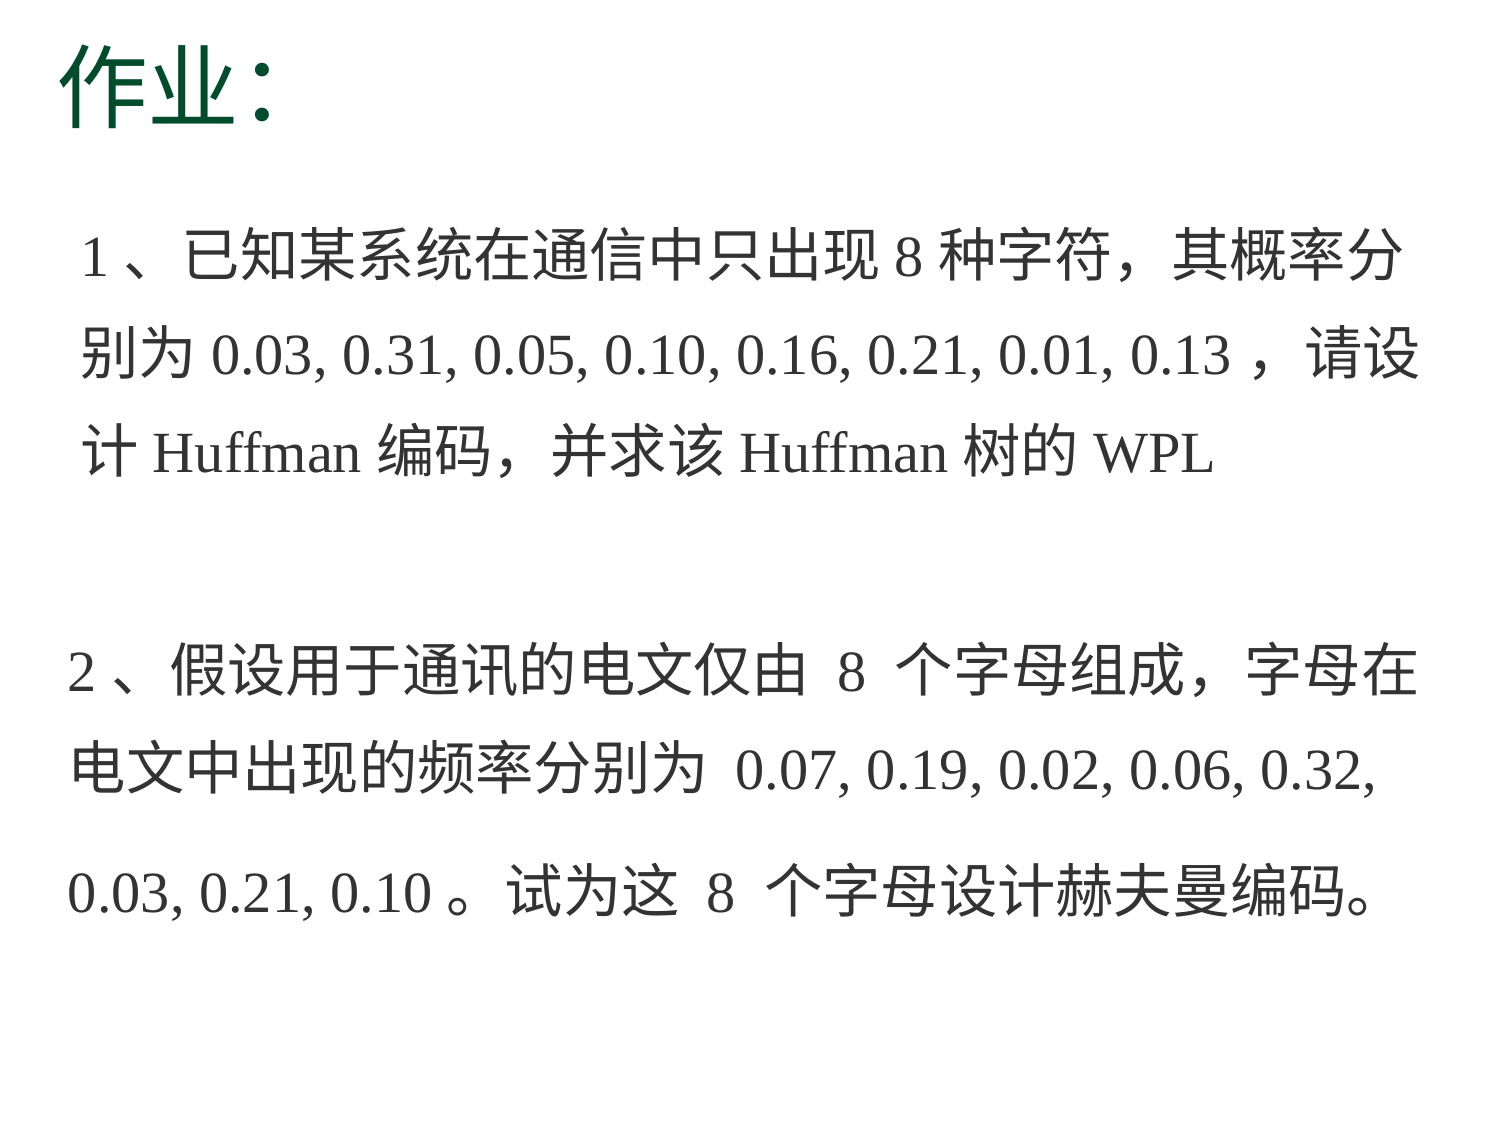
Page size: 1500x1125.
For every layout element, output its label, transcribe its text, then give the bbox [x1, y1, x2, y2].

title 作业： [41, 19, 360, 148]
list 1、已知某系统在通信中只出现8种字符，其概率分别为0.03, 0.31, 0.05, 0.10, 0.16, 0.21, 0.01, 0.13，请设计Huffman编码，并求该Huffman树的WPL [65, 182, 1459, 836]
text_box 2、假设用于通讯的电文仅由 8 个字母组成，字母在电文中出现的频率分别为 0.07, 0.19, 0.02, 0.06, 0.32, 0.03, 0.21, 0.10。试为这 8 个字母设计赫夫曼编码。 [53, 597, 1441, 935]
